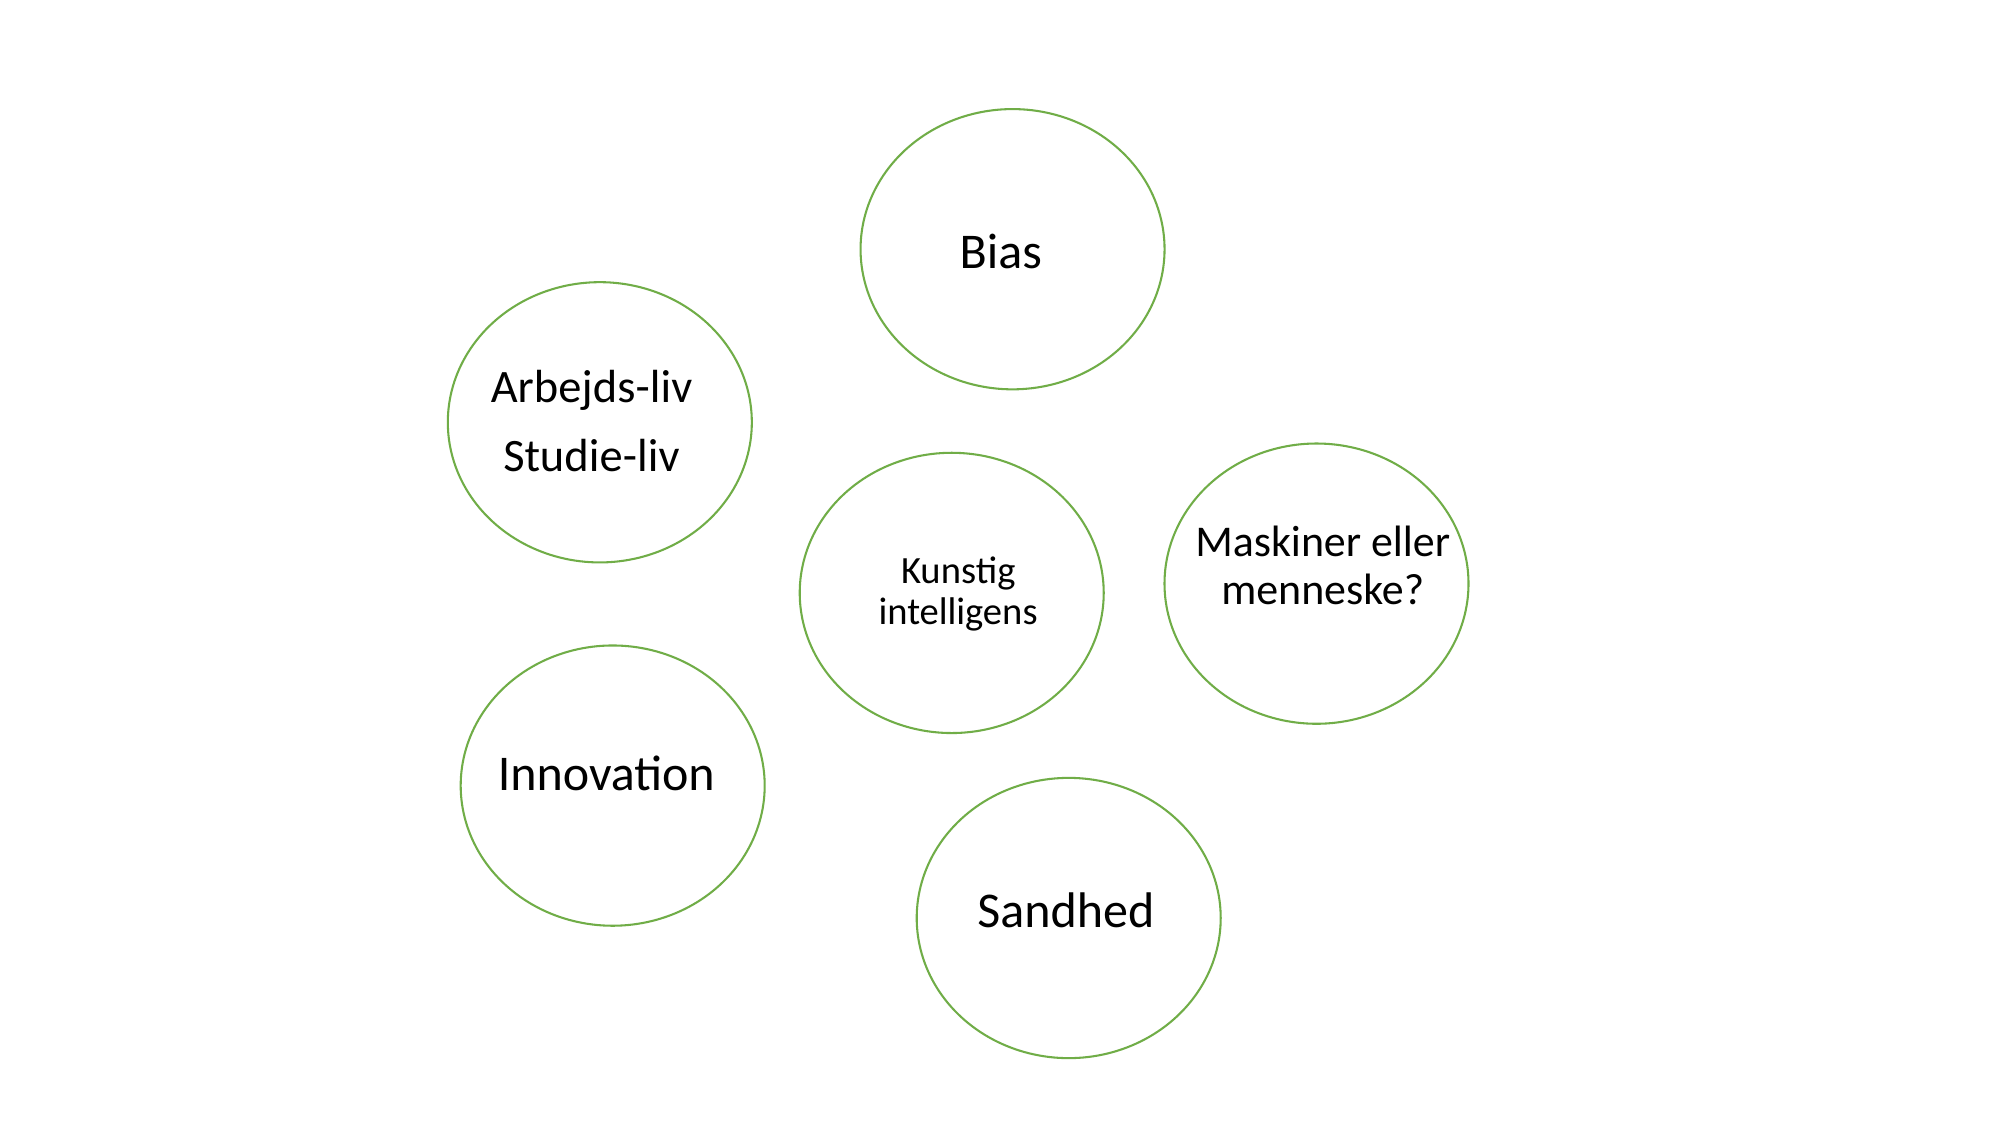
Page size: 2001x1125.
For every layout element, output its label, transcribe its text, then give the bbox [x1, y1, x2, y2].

text_box [1190, 664, 1443, 725]
text_box [863, 108, 1166, 308]
text_box [878, 317, 1147, 391]
text_box [465, 490, 735, 564]
text_box Maskiner eller menneske? [1177, 511, 1469, 664]
subtitle Kunstig intelligens [812, 542, 1104, 641]
text_box [1185, 442, 1448, 511]
text_box [798, 451, 1096, 735]
text_box [1163, 525, 1177, 642]
text_box [467, 644, 766, 927]
text_box Sandhed [920, 876, 1212, 975]
text_box [928, 975, 1209, 1060]
text_box Bias [860, 218, 1152, 317]
text_box [465, 281, 734, 354]
text_box Innovation [460, 740, 753, 839]
text_box [922, 776, 1222, 968]
text_box [915, 884, 920, 952]
text_box Arbejds-liv Studie-liv [415, 354, 768, 490]
